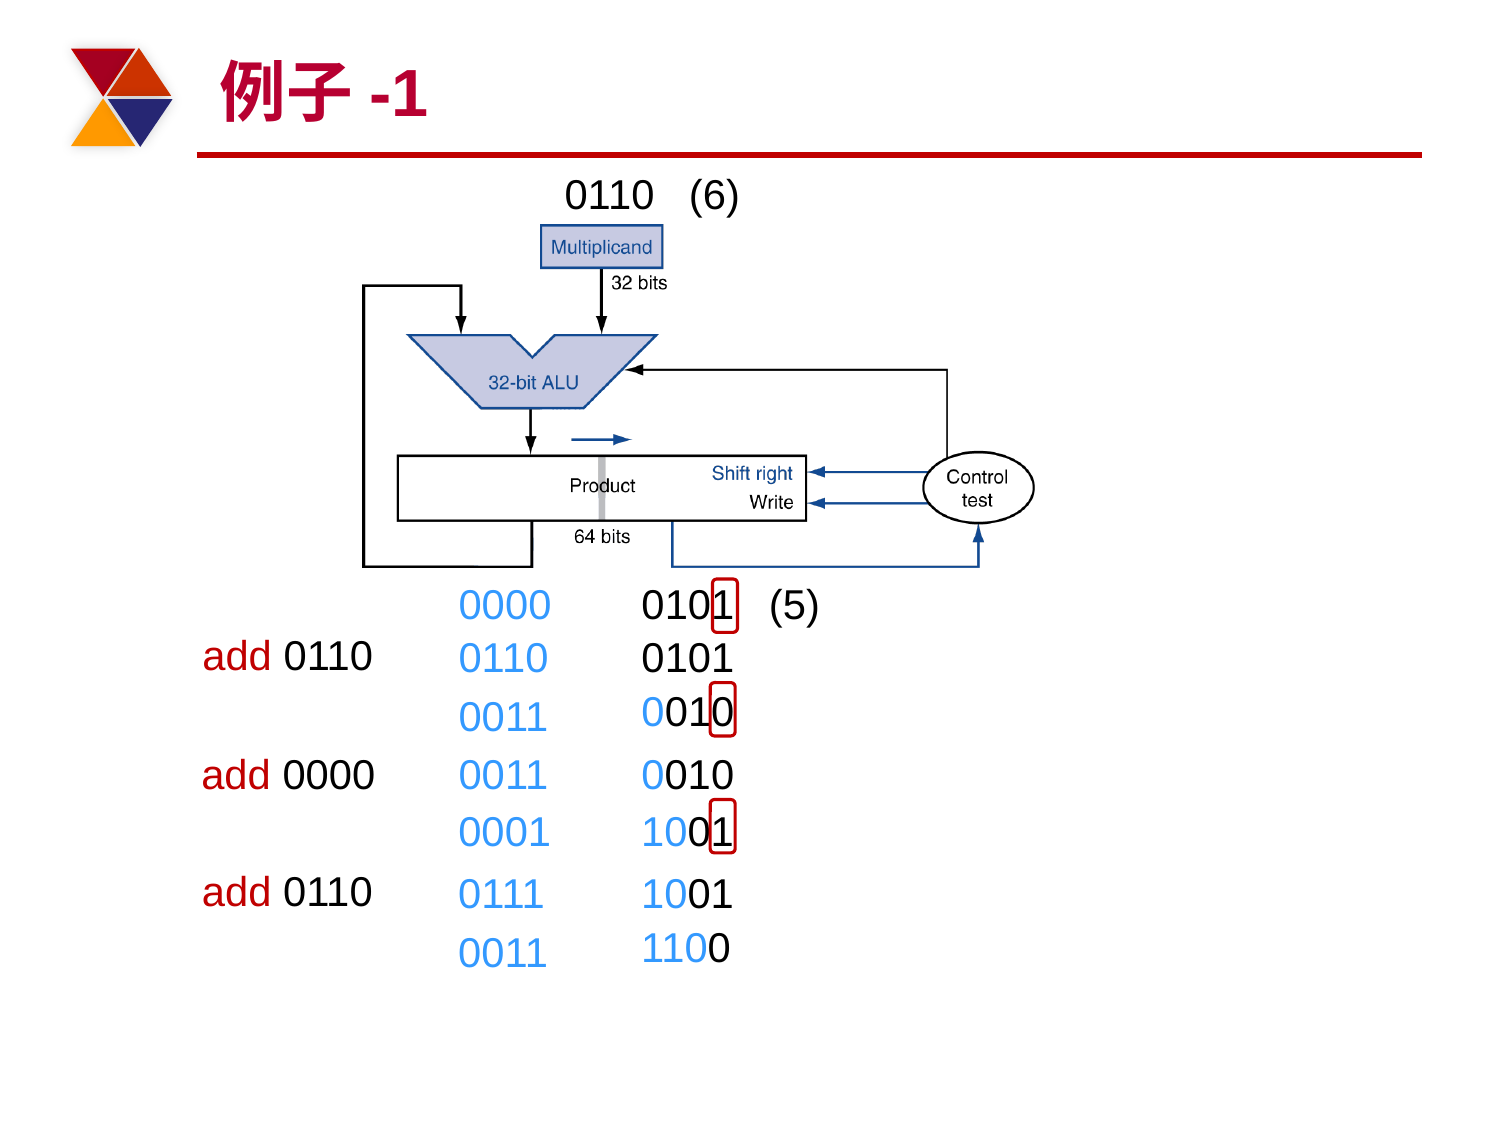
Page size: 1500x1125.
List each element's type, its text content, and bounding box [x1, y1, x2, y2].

text_box 0011 [443, 918, 656, 984]
text_box 0010 [626, 740, 840, 806]
text_box 0011 [443, 682, 626, 740]
picture [362, 224, 1035, 568]
text_box 0101 [626, 623, 840, 677]
text_box add 0110 [187, 621, 400, 687]
text_box [710, 682, 736, 736]
text_box 0110 (6) [549, 160, 763, 224]
text_box 0111 [443, 859, 626, 918]
text_box add 0000 [186, 740, 399, 806]
text_box [710, 799, 736, 853]
text_box 1001 [626, 859, 839, 913]
text_box 1001 [626, 797, 839, 859]
text_box 0001 [443, 796, 657, 859]
title 例子-1 [204, 36, 1405, 137]
text_box 0000 [443, 570, 657, 623]
text_box 0110 [443, 623, 626, 682]
text_box 0101 (5) [657, 570, 840, 623]
text_box add 0110 [187, 857, 400, 923]
text_box 0011 [443, 740, 626, 796]
text_box 1100 [626, 913, 839, 979]
text_box 0010 [626, 677, 840, 740]
